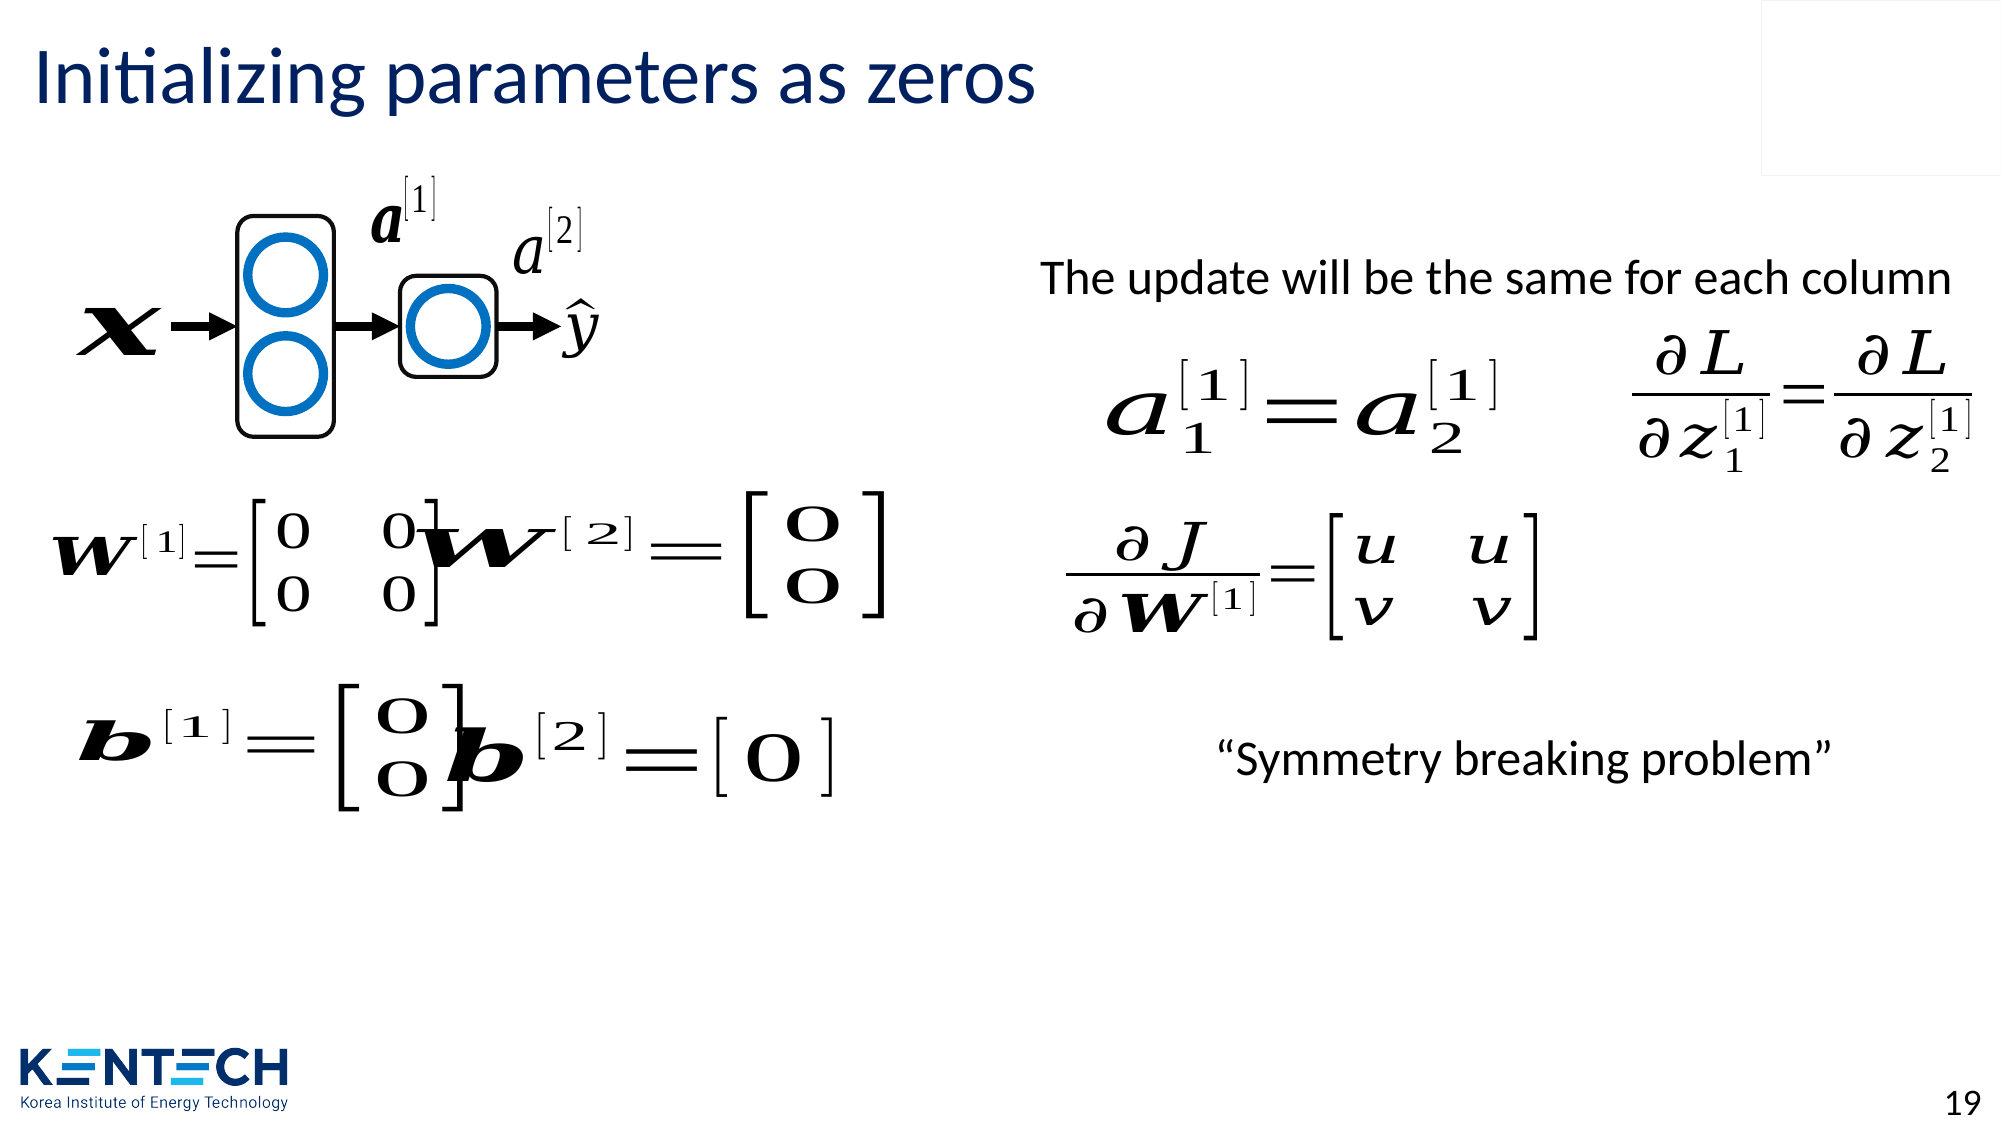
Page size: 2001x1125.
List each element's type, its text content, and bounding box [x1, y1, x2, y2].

text_box [235, 213, 336, 439]
text_box The update will be the same for each column [1025, 236, 1968, 312]
picture [18, 1044, 294, 1115]
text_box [399, 275, 497, 378]
text_box “Symmetry breaking problem” [1199, 718, 1849, 794]
slide_number 19 [1925, 1074, 2000, 1125]
title Initializing parameters as zeros [18, 14, 1563, 128]
text_box [245, 333, 326, 414]
text_box [245, 234, 326, 315]
